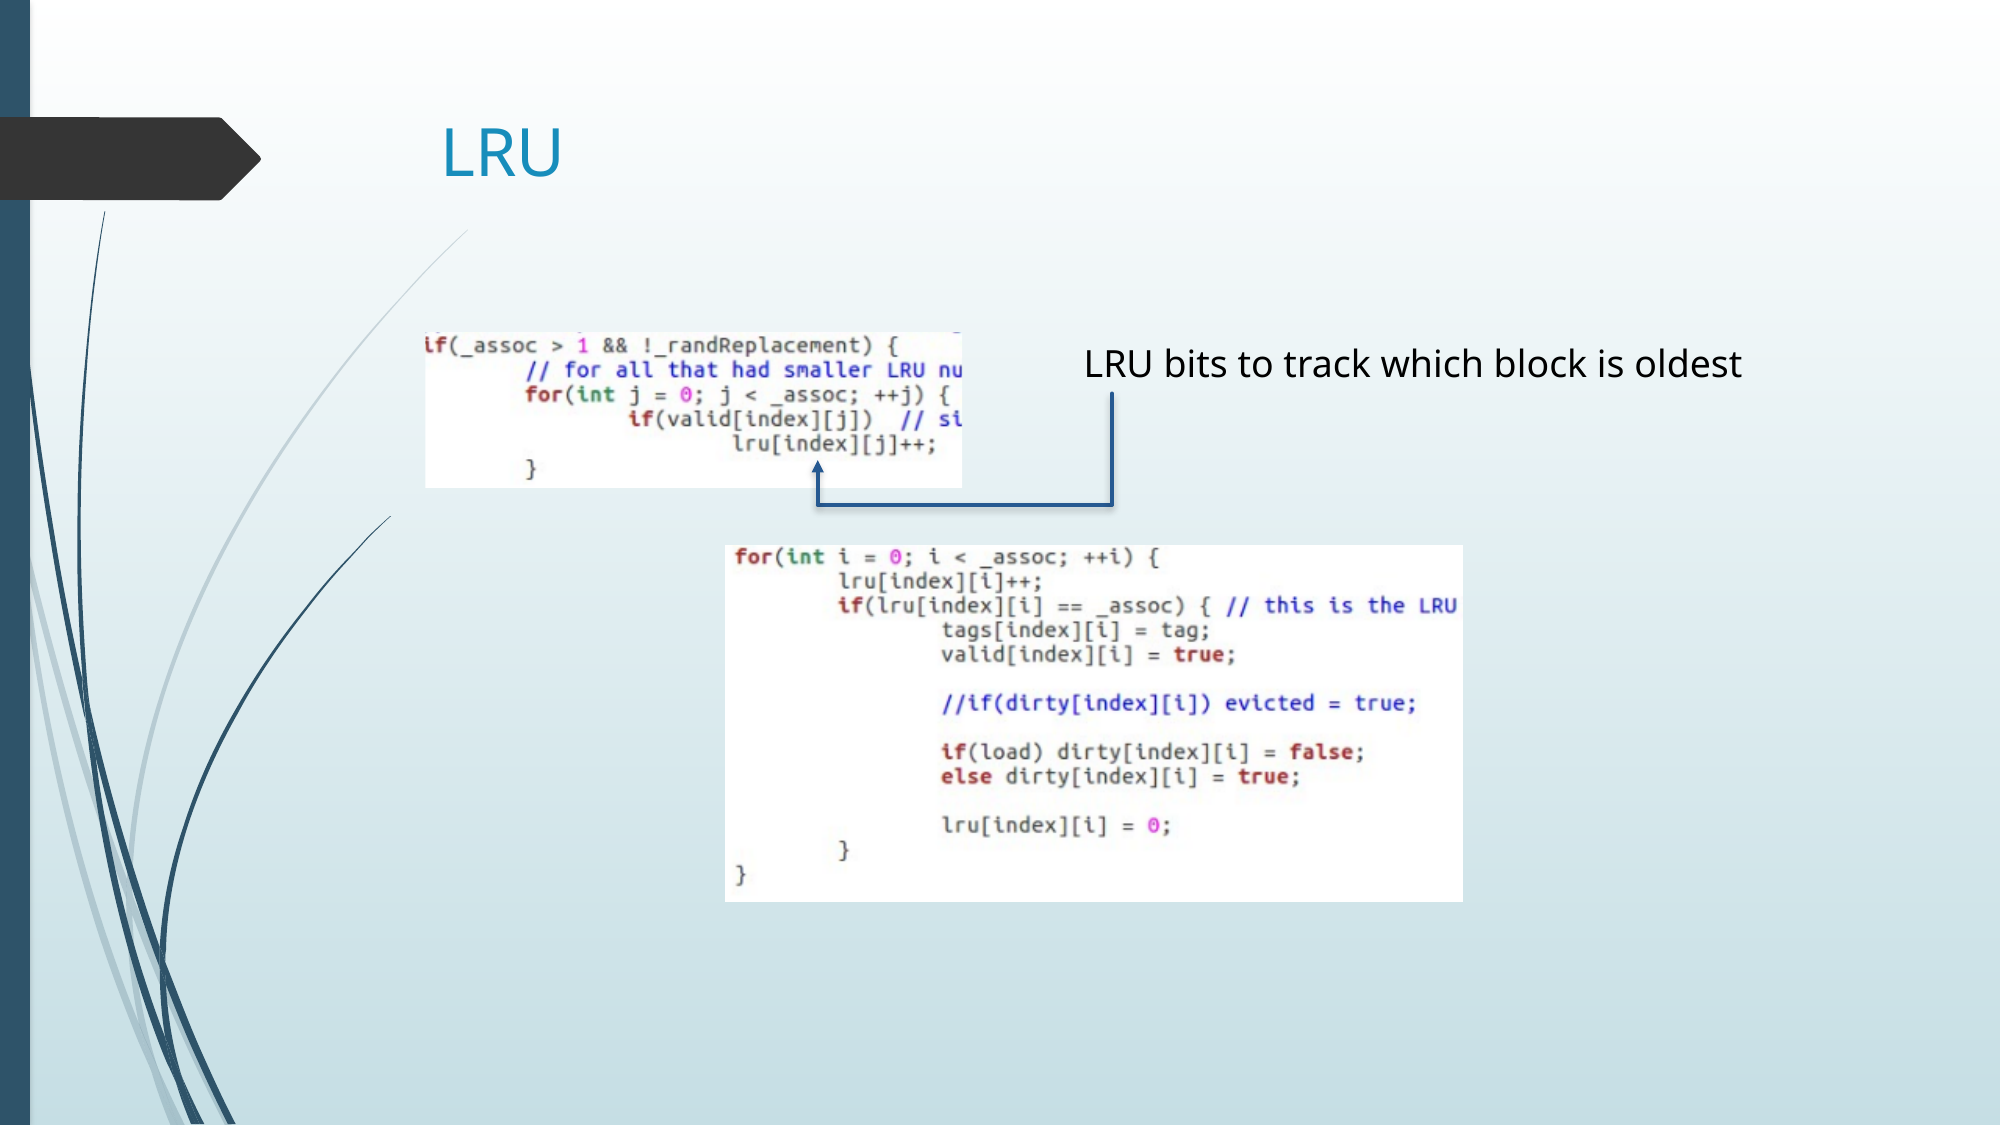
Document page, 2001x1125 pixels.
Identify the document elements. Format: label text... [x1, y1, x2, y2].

picture [724, 545, 1463, 902]
picture [425, 332, 963, 488]
text_box LRU bits to track which block is oldest [1068, 332, 1873, 393]
title LRU [425, 102, 1888, 313]
